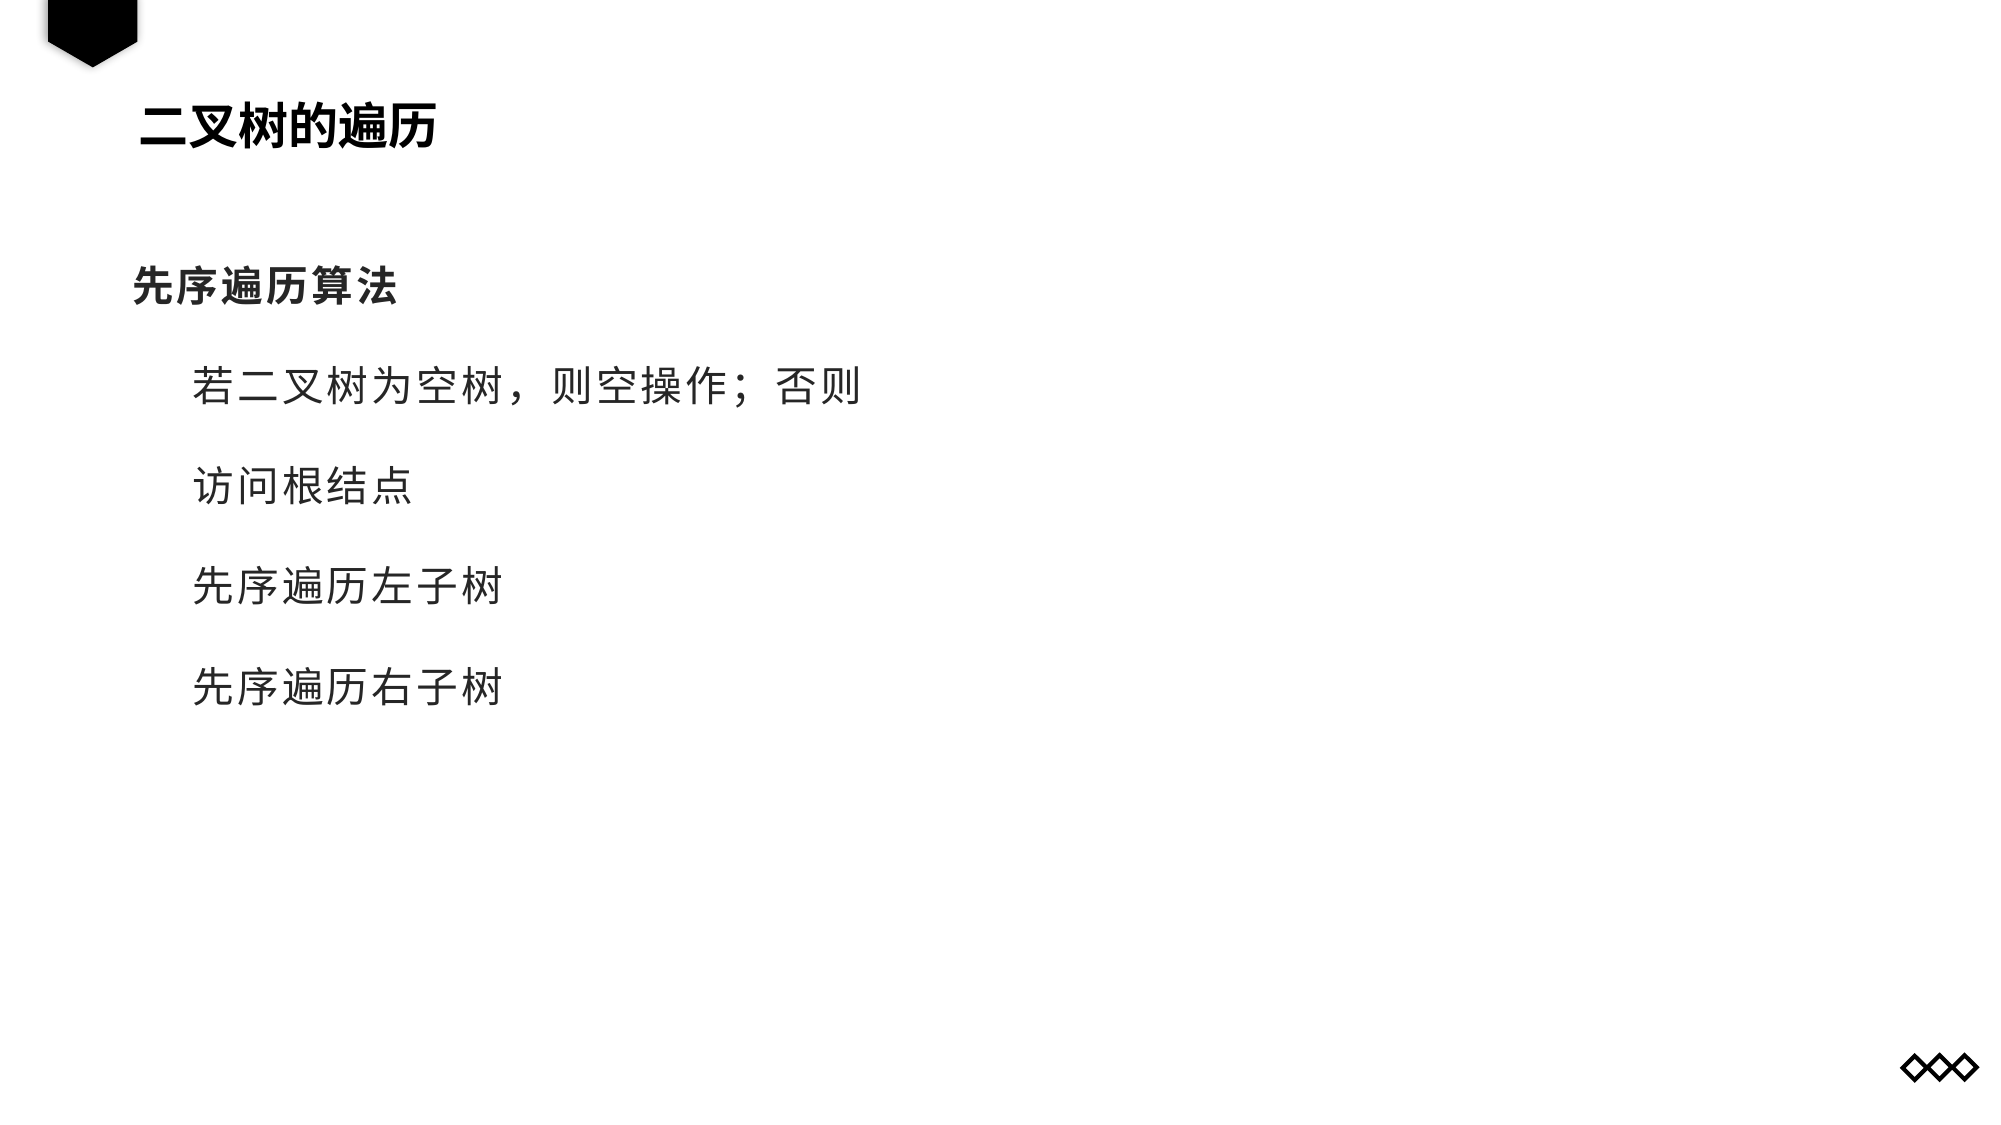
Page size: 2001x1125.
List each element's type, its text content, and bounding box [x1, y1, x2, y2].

list 先序遍历算法 若二叉树为空树，则空操作；否则 访问根结点 先序遍历左子树 先序遍历右子树 [116, 202, 1877, 939]
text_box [1902, 1055, 1977, 1080]
text_box [47, 0, 139, 69]
title 二叉树的遍历 [123, 93, 1876, 162]
